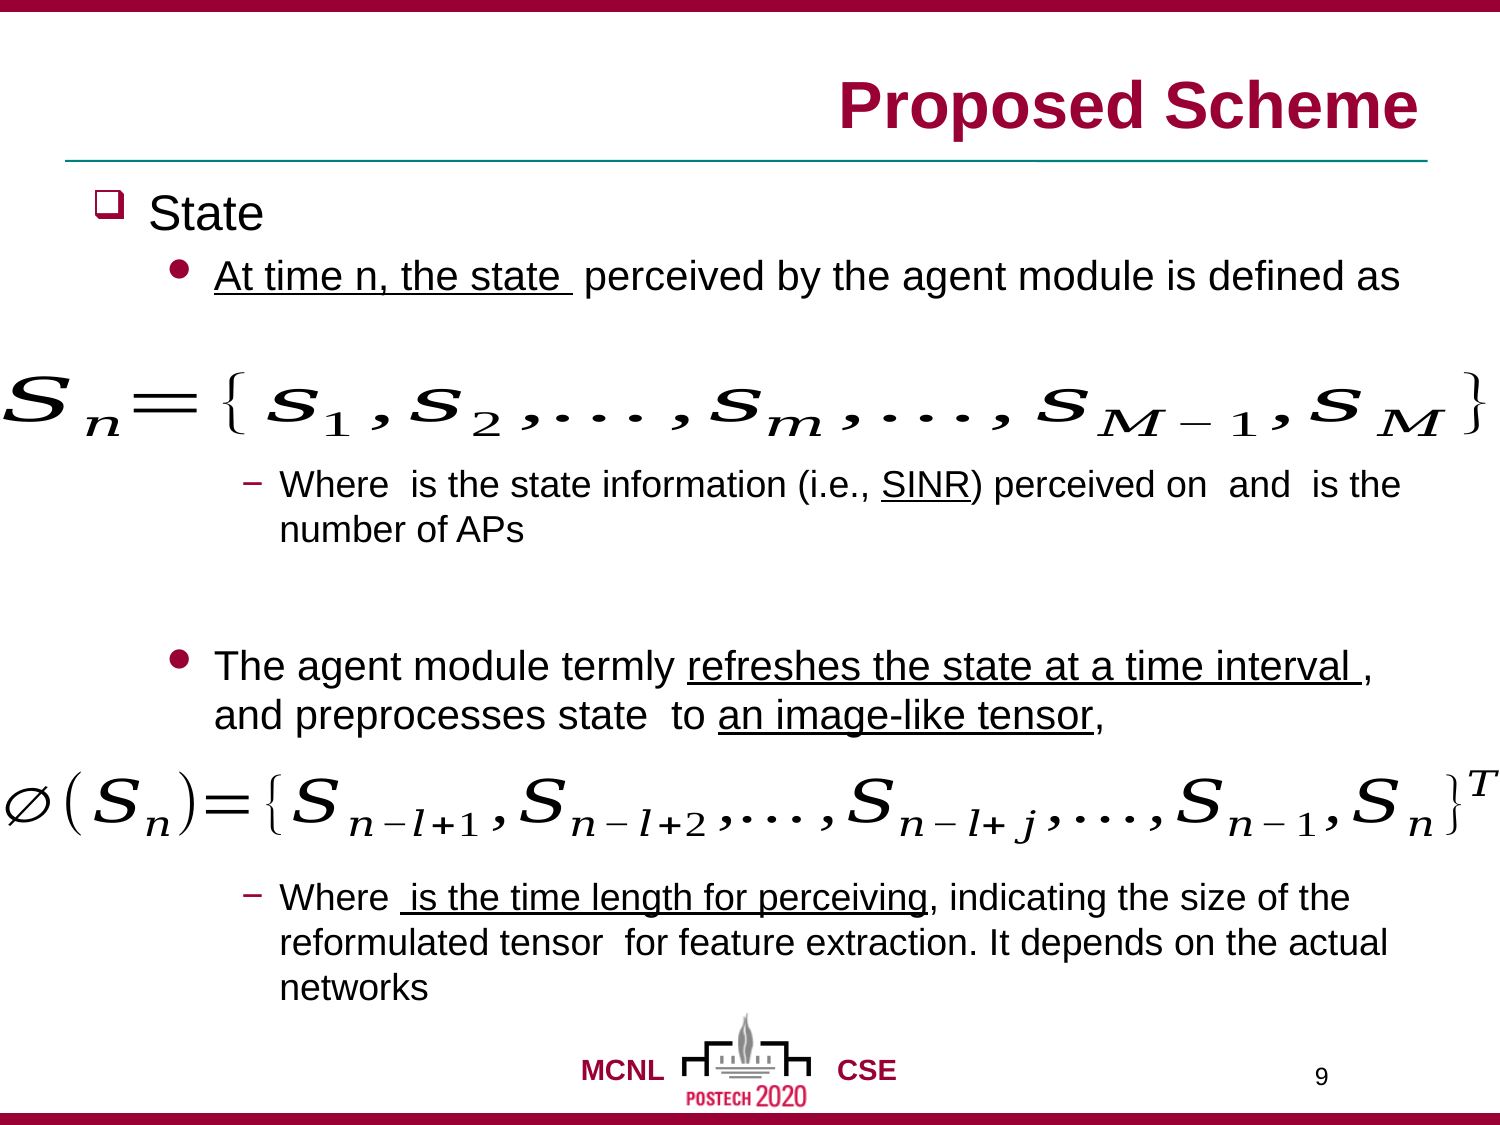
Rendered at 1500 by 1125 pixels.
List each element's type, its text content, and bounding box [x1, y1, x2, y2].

slide_number 9 [1299, 1052, 1425, 1113]
title Proposed Scheme [74, 36, 1436, 150]
picture [672, 1012, 820, 1111]
